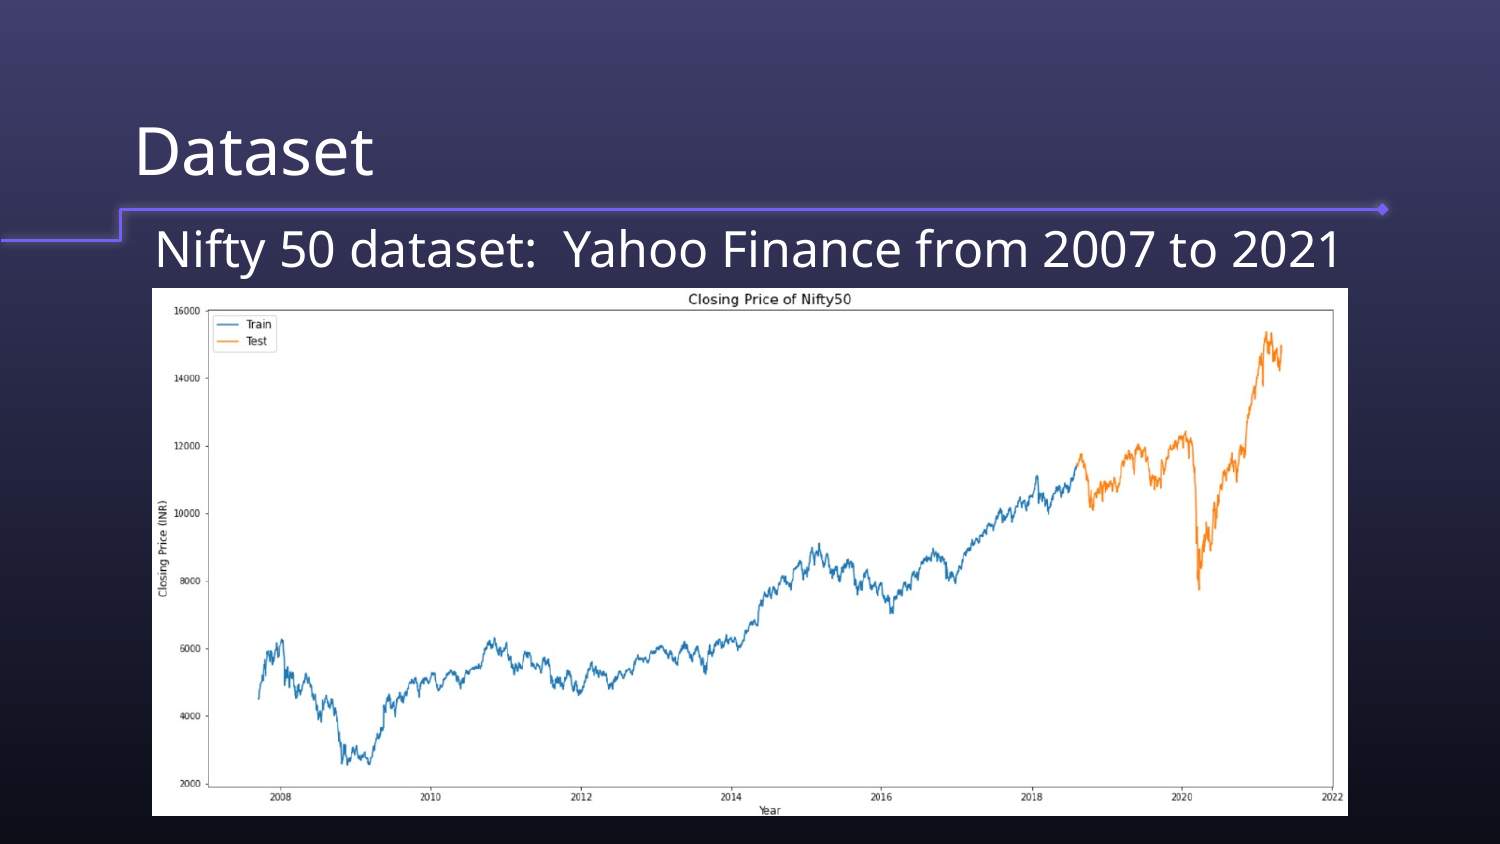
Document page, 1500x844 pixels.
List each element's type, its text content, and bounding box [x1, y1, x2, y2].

subtitle Nifty 50 dataset: Yahoo Finance from 2007 to 2021 [118, 182, 1382, 312]
title Dataset [118, 93, 860, 182]
picture [151, 288, 1349, 816]
